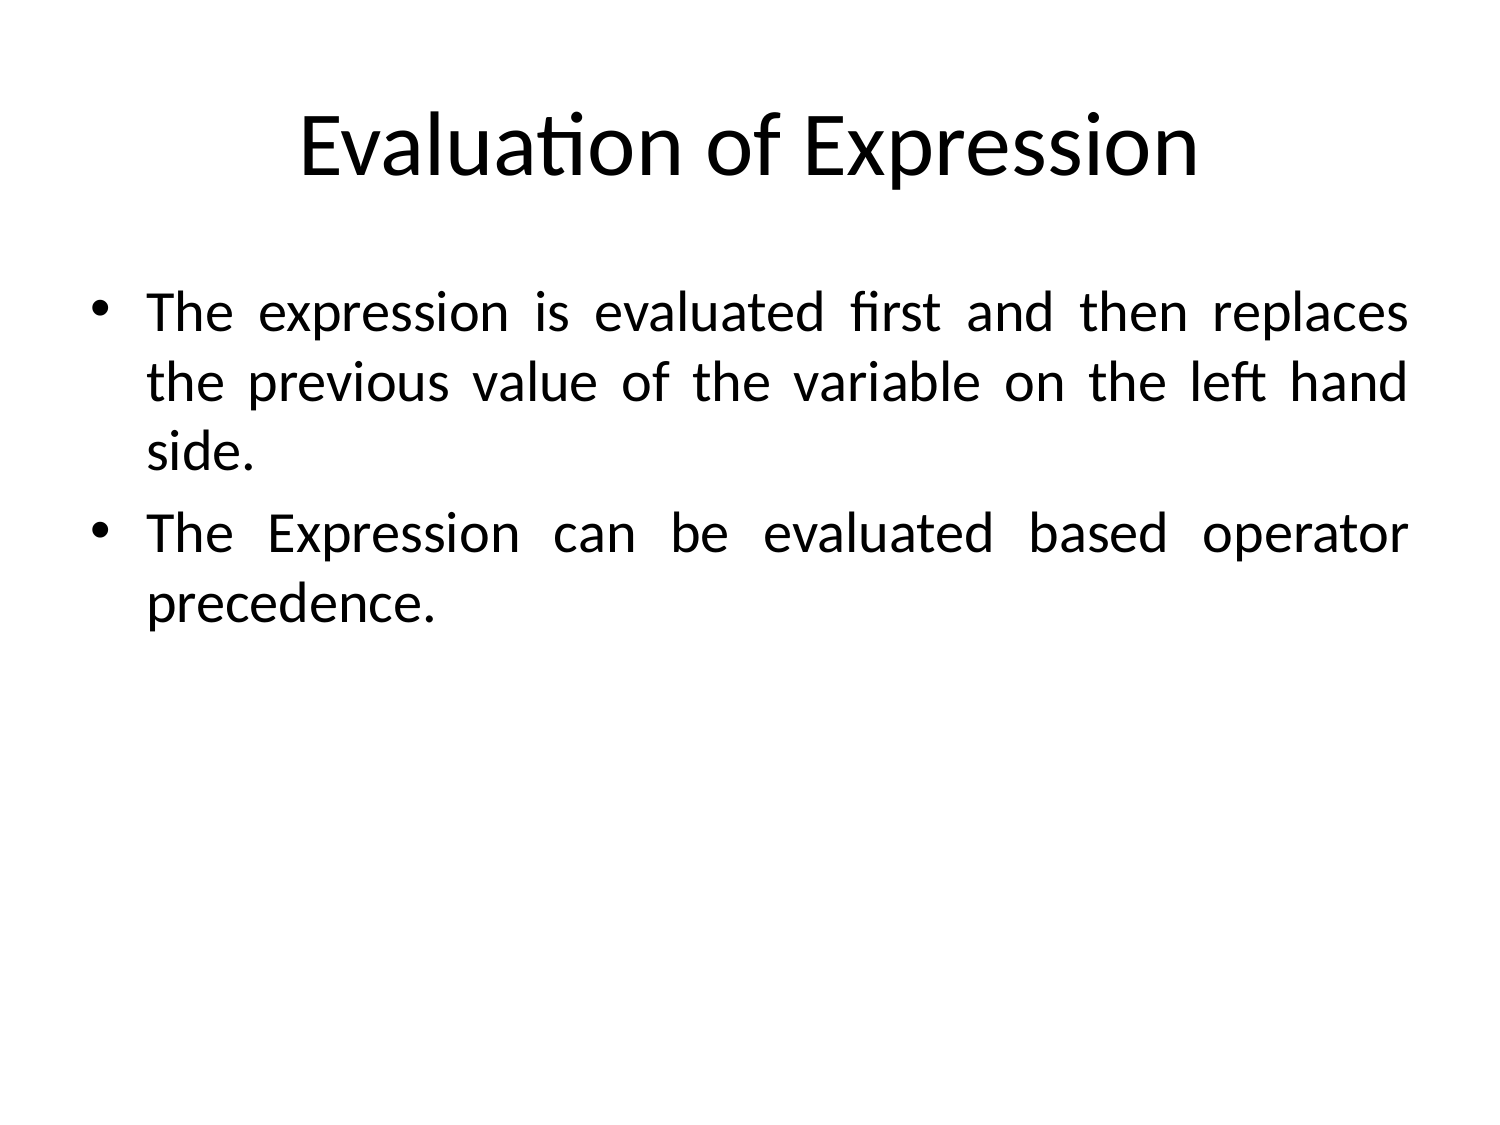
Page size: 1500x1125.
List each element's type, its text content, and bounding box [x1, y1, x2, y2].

title Evaluation of Expression [75, 45, 1425, 233]
list The expression is evaluated first and then replaces the previous value of the variable on the left hand side. The Expression can be evaluated based operator precedence. [75, 265, 1425, 1008]
